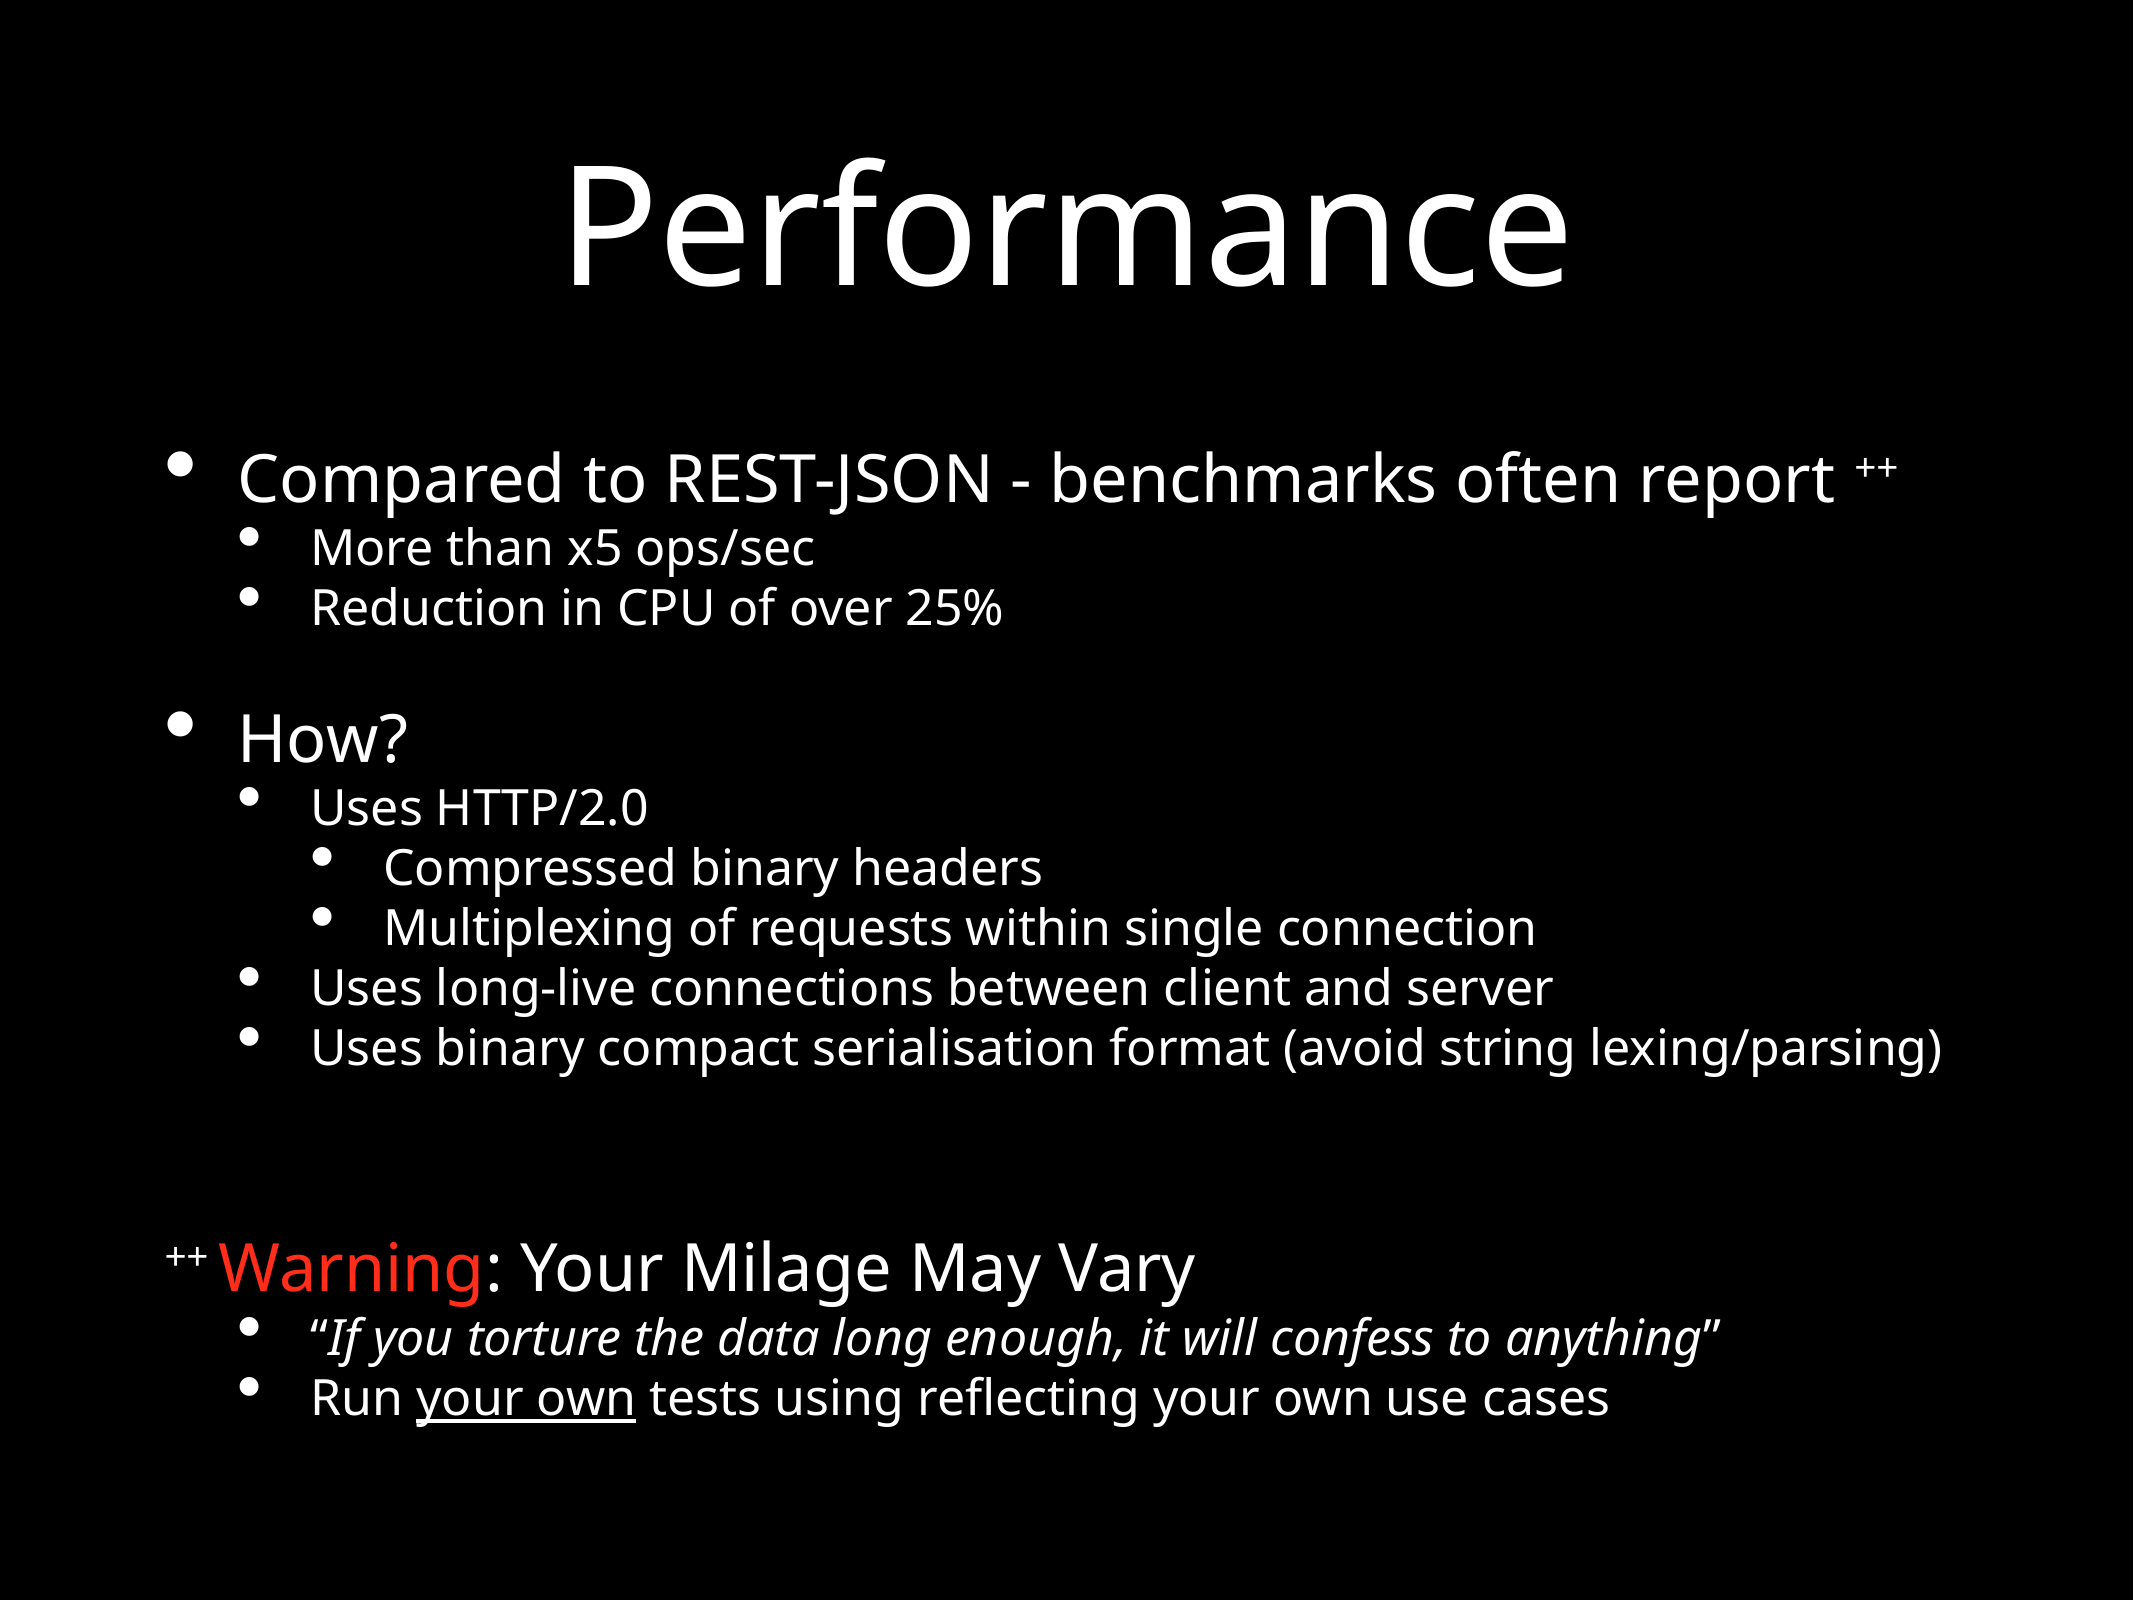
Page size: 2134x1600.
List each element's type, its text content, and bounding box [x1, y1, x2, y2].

title Performance [155, 41, 1978, 397]
list Compared to REST-JSON - benchmarks often report ++ More than x5 ops/sec Reduction in CPU of over 25% How? Uses HTTP/2.0 Compressed binary headers Multiplexing of requests within single connection Uses long-live connections between client and server Uses binary compact serialisation format (avoid string lexing/parsing) ++ Warning: Your Milage May Vary “If you torture the data long enough, it will confess to anything” Run your own tests using reflecting your own use cases [155, 414, 1978, 1447]
